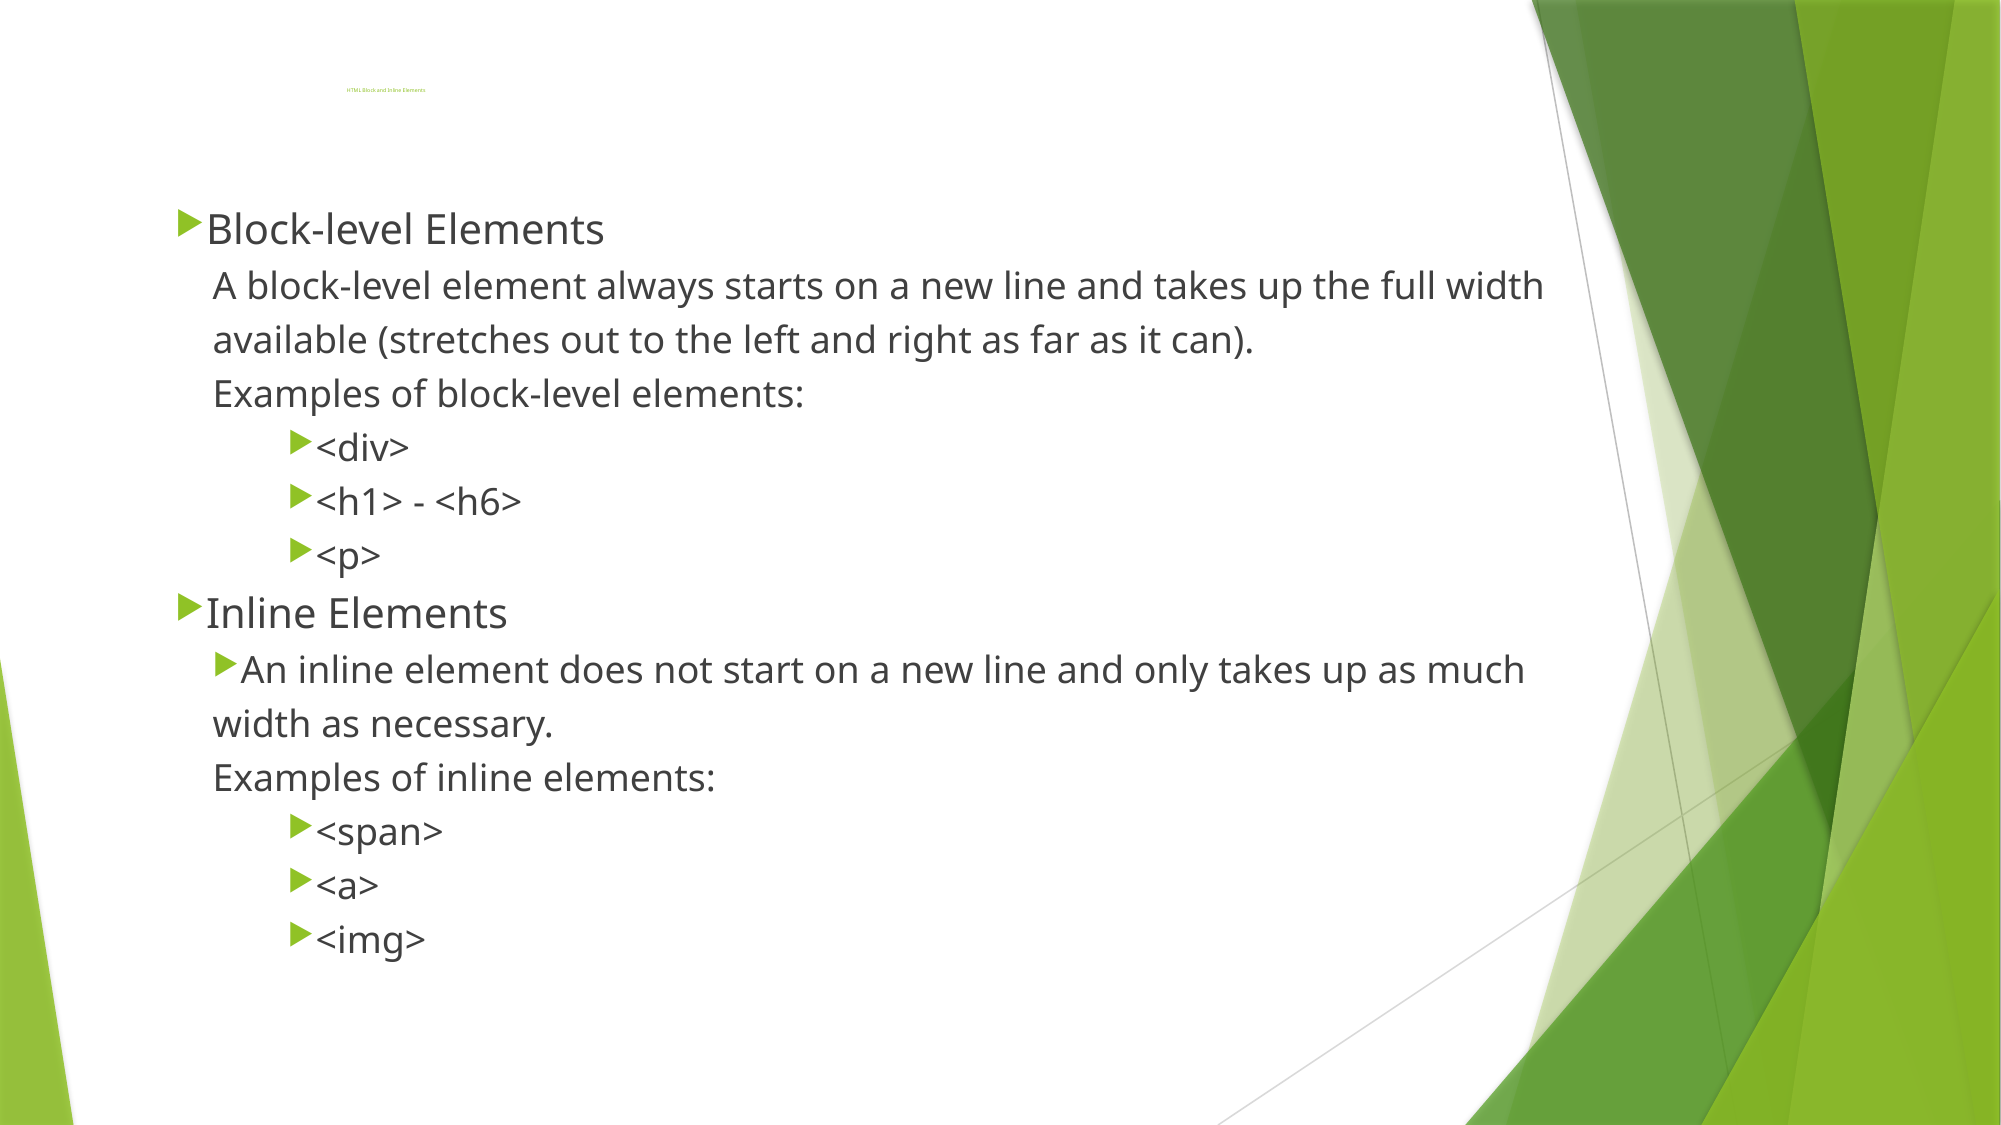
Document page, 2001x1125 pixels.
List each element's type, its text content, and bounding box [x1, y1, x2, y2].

title HTML Block and Inline Elements [331, 79, 1572, 109]
list Block-level Elements A block-level element always starts on a new line and takes up the full width available (stretches out to the left and right as far as it can). Examples of block-level elements: <div> <h1> - <h6> <p> Inline Elements An inline element does not start on a new line and only takes up as much width as necessary. Examples of inline elements: <span> <a> <img> [160, 185, 1608, 1087]
